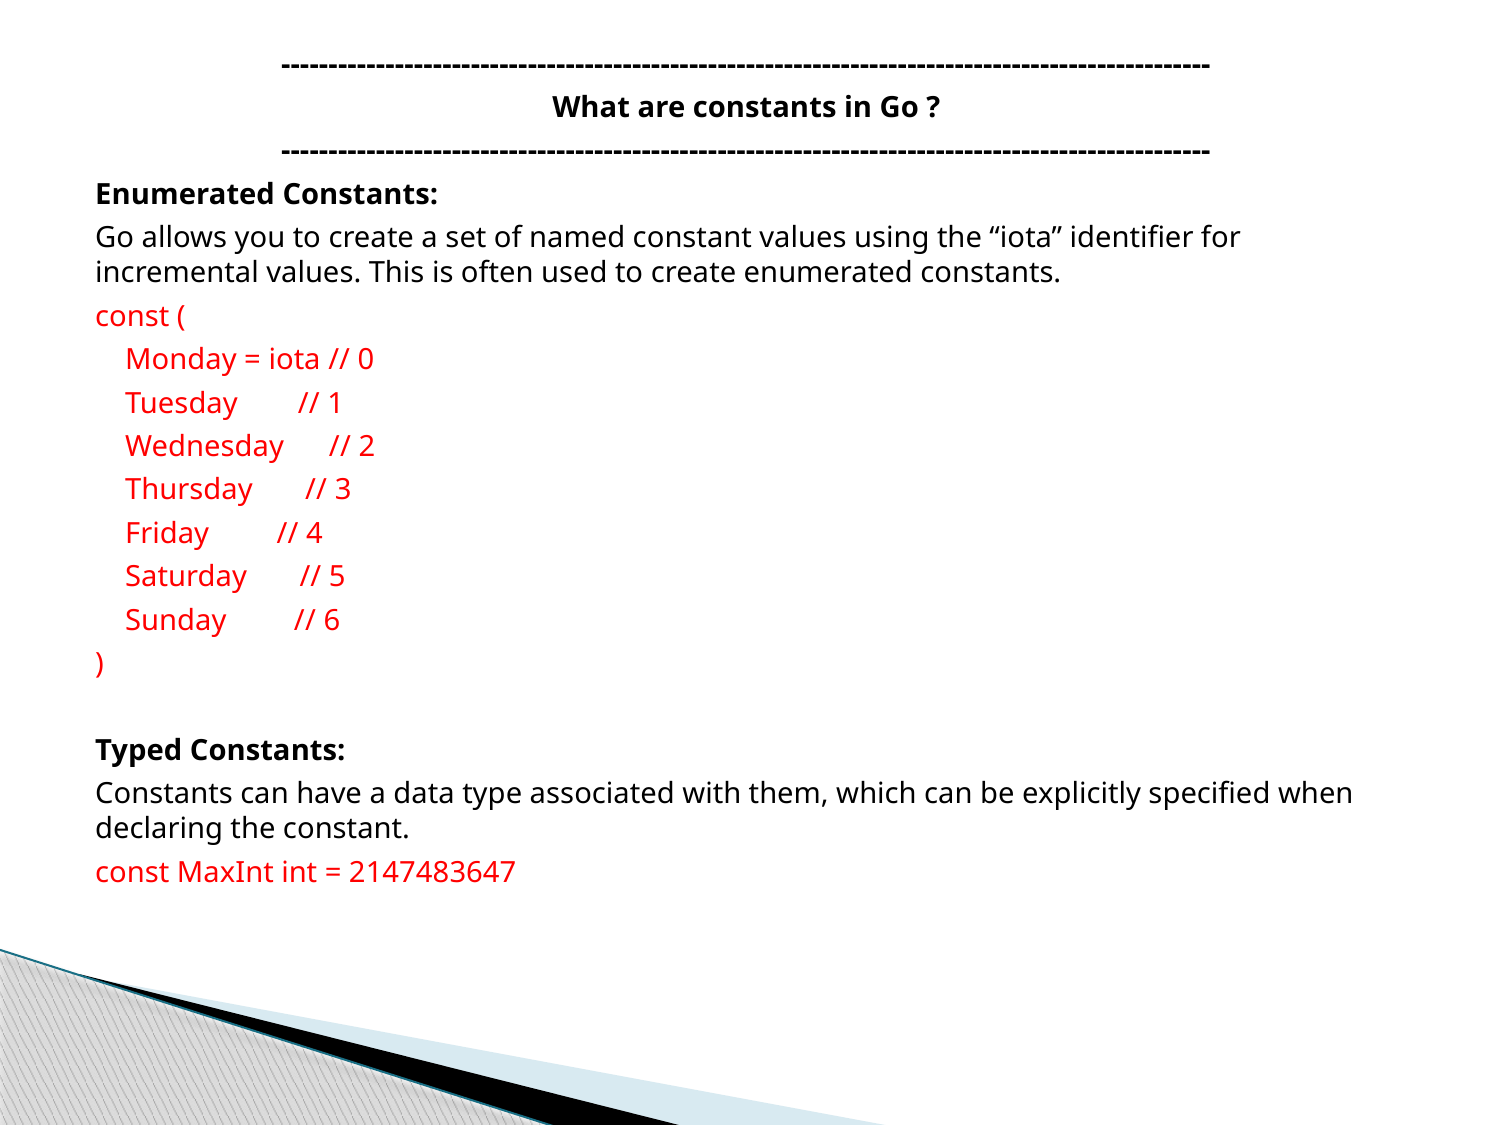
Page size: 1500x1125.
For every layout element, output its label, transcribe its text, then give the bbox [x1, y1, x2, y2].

list -------------------------------------------------------------------------------------------------- What are constants in Go ? -------------------------------------------------------------------------------------------------- Enumerated Constants: Go allows you to create a set of named constant values using the “iota” identifier for incremental values. This is often used to create enumerated constants. const ( Monday = iota // 0 Tuesday // 1 Wednesday // 2 Thursday // 3 Friday // 4 Saturday // 5 Sunday // 6 ) Typed Constants: Constants can have a data type associated with them, which can be explicitly specified when declaring the constant. const MaxInt int = 2147483647 [62, 37, 1413, 1000]
